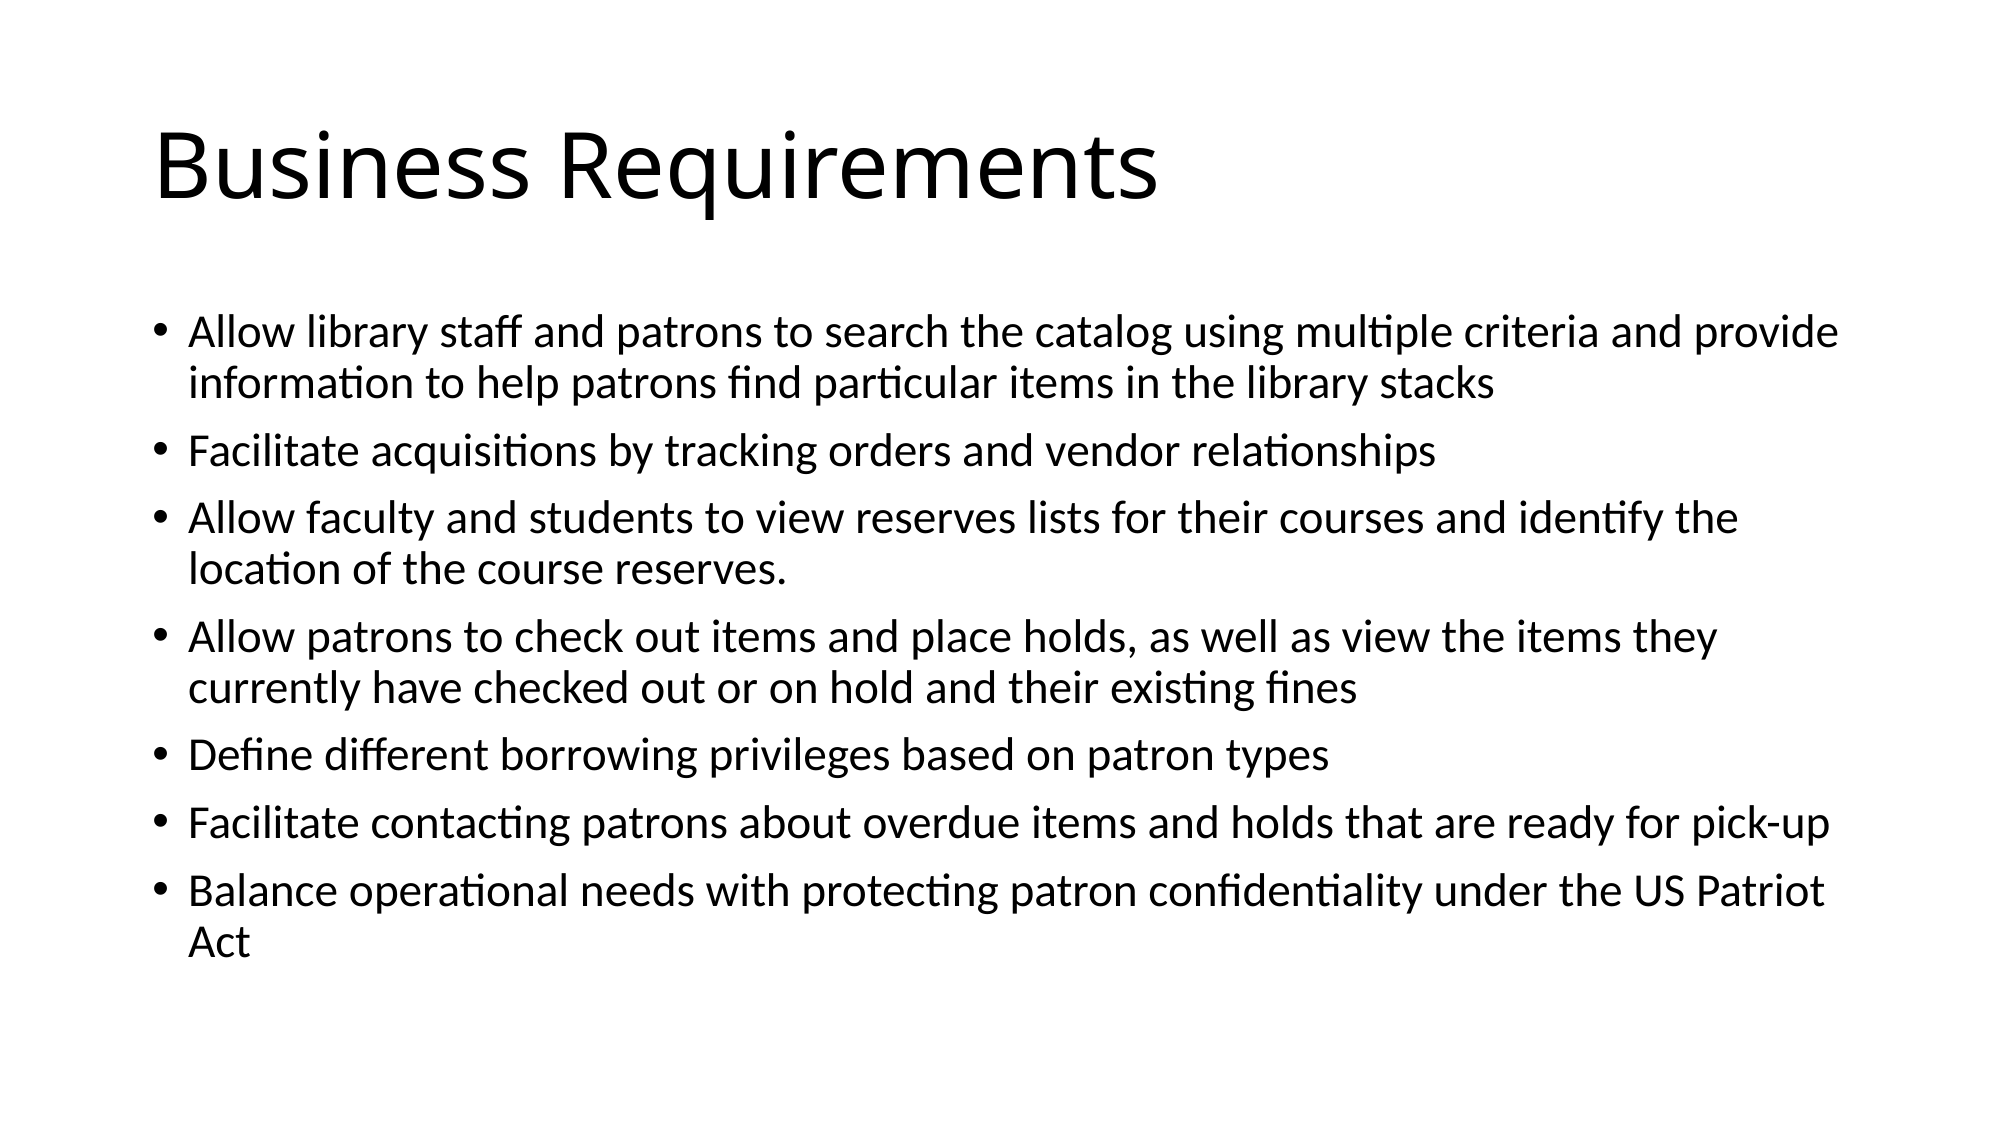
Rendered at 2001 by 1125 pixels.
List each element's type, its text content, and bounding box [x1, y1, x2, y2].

list Allow library staff and patrons to search the catalog using multiple criteria and provide information to help patrons find particular items in the library stacks Facilitate acquisitions by tracking orders and vendor relationships Allow faculty and students to view reserves lists for their courses and identify the location of the course reserves. Allow patrons to check out items and place holds, as well as view the items they currently have checked out or on hold and their existing fines Define different borrowing privileges based on patron types Facilitate contacting patrons about overdue items and holds that are ready for pick-up Balance operational needs with protecting patron confidentiality under the US Patriot Act [137, 299, 1863, 1014]
title Business Requirements [137, 59, 1863, 278]
